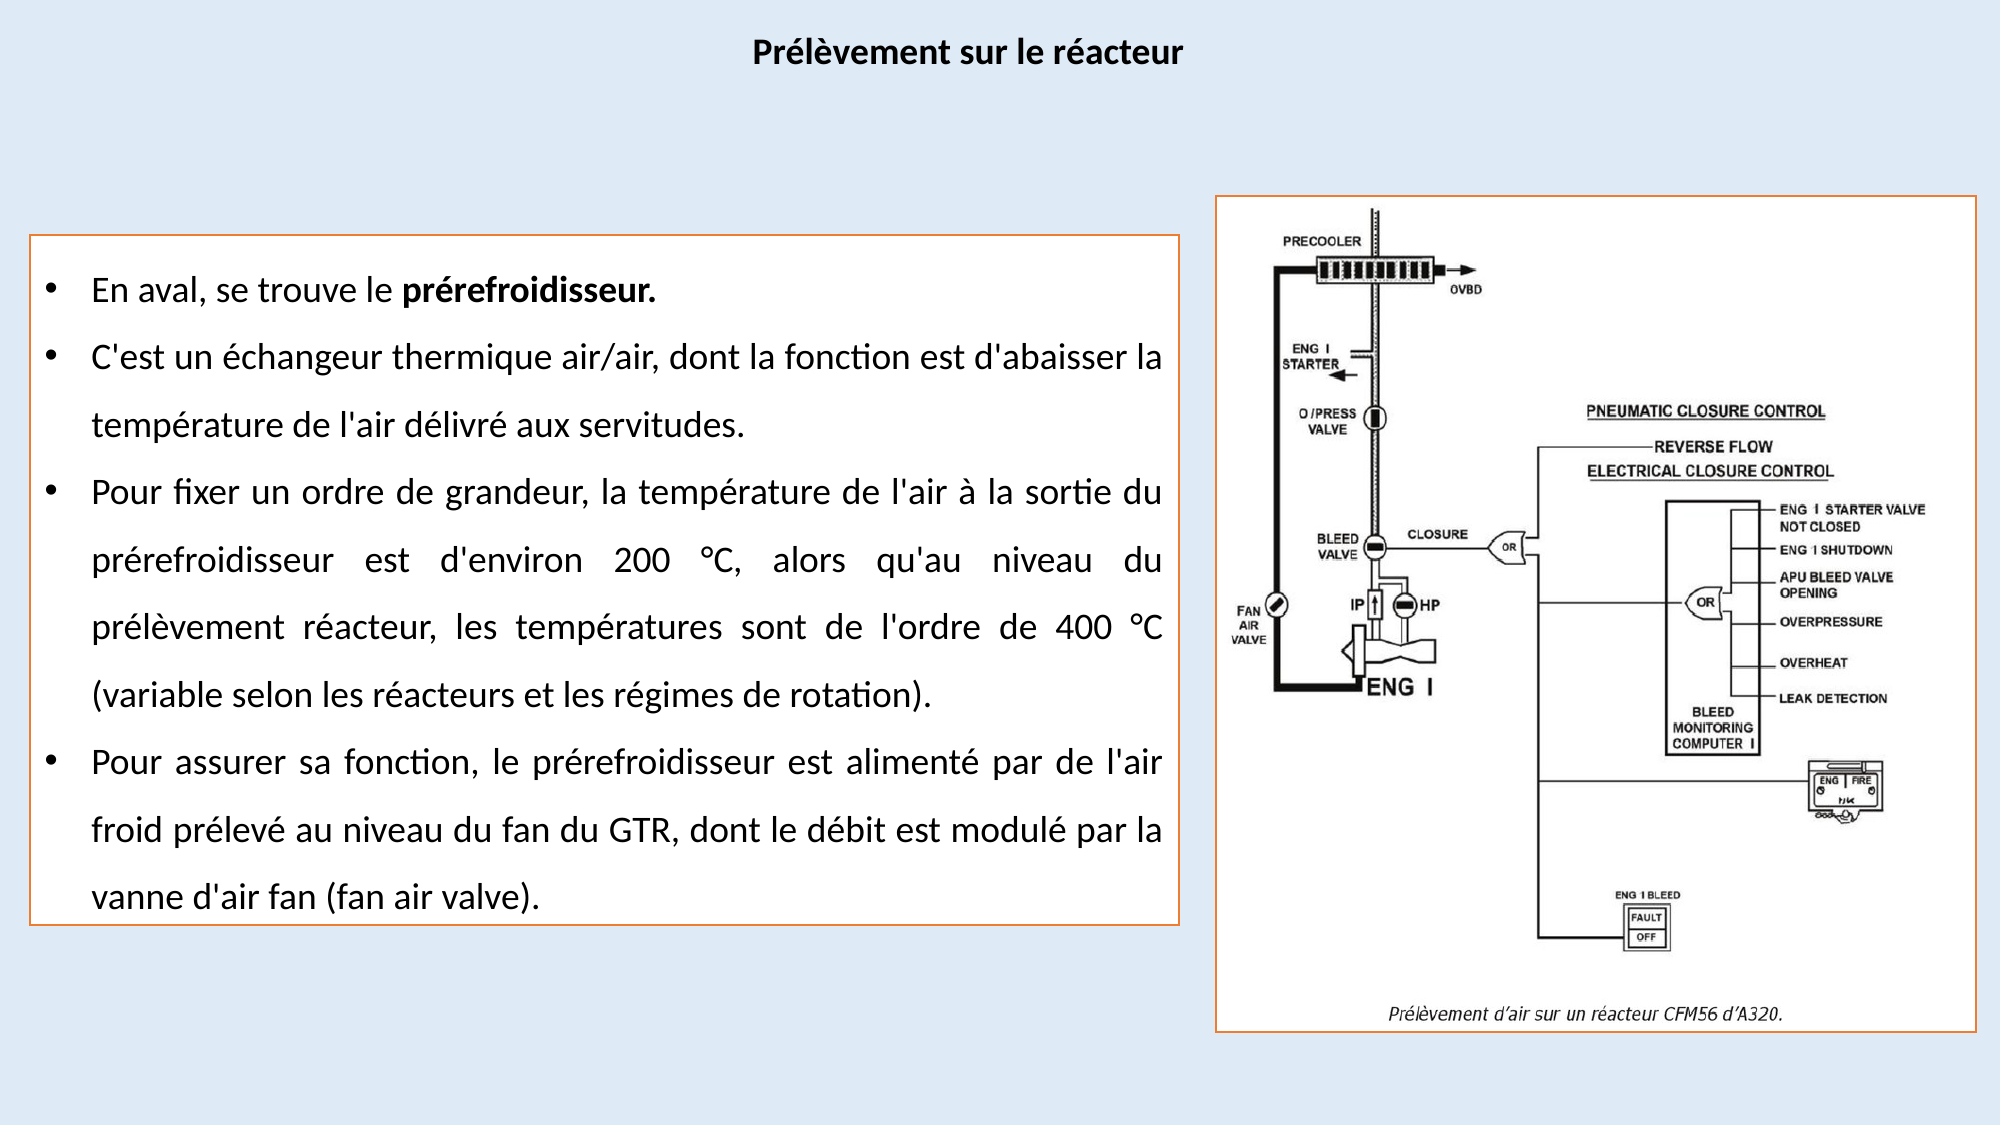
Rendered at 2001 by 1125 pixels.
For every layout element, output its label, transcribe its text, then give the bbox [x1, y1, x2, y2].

text_box Prélèvement sur le réacteur [737, 19, 1200, 80]
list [1216, 197, 1975, 1031]
text_box En aval, se trouve le prérefroidisseur. C'est un échangeur thermique air/air, dont la fonction est d'abaisser la température de l'air délivré aux servitudes. Pour fixer un ordre de grandeur, la température de l'air à la sortie du prérefroidisseur est d'environ 200 °C, alors qu'au niveau du prélèvement réacteur, les températures sont de l'ordre de 400 °C (variable selon les réacteurs et les régimes de rotation). Pour assurer sa fonction, le prérefroidisseur est alimenté par de l'air froid prélevé au niveau du fan du GTR, dont le débit est modulé par la vanne d'air fan (fan air valve). [29, 234, 1180, 926]
